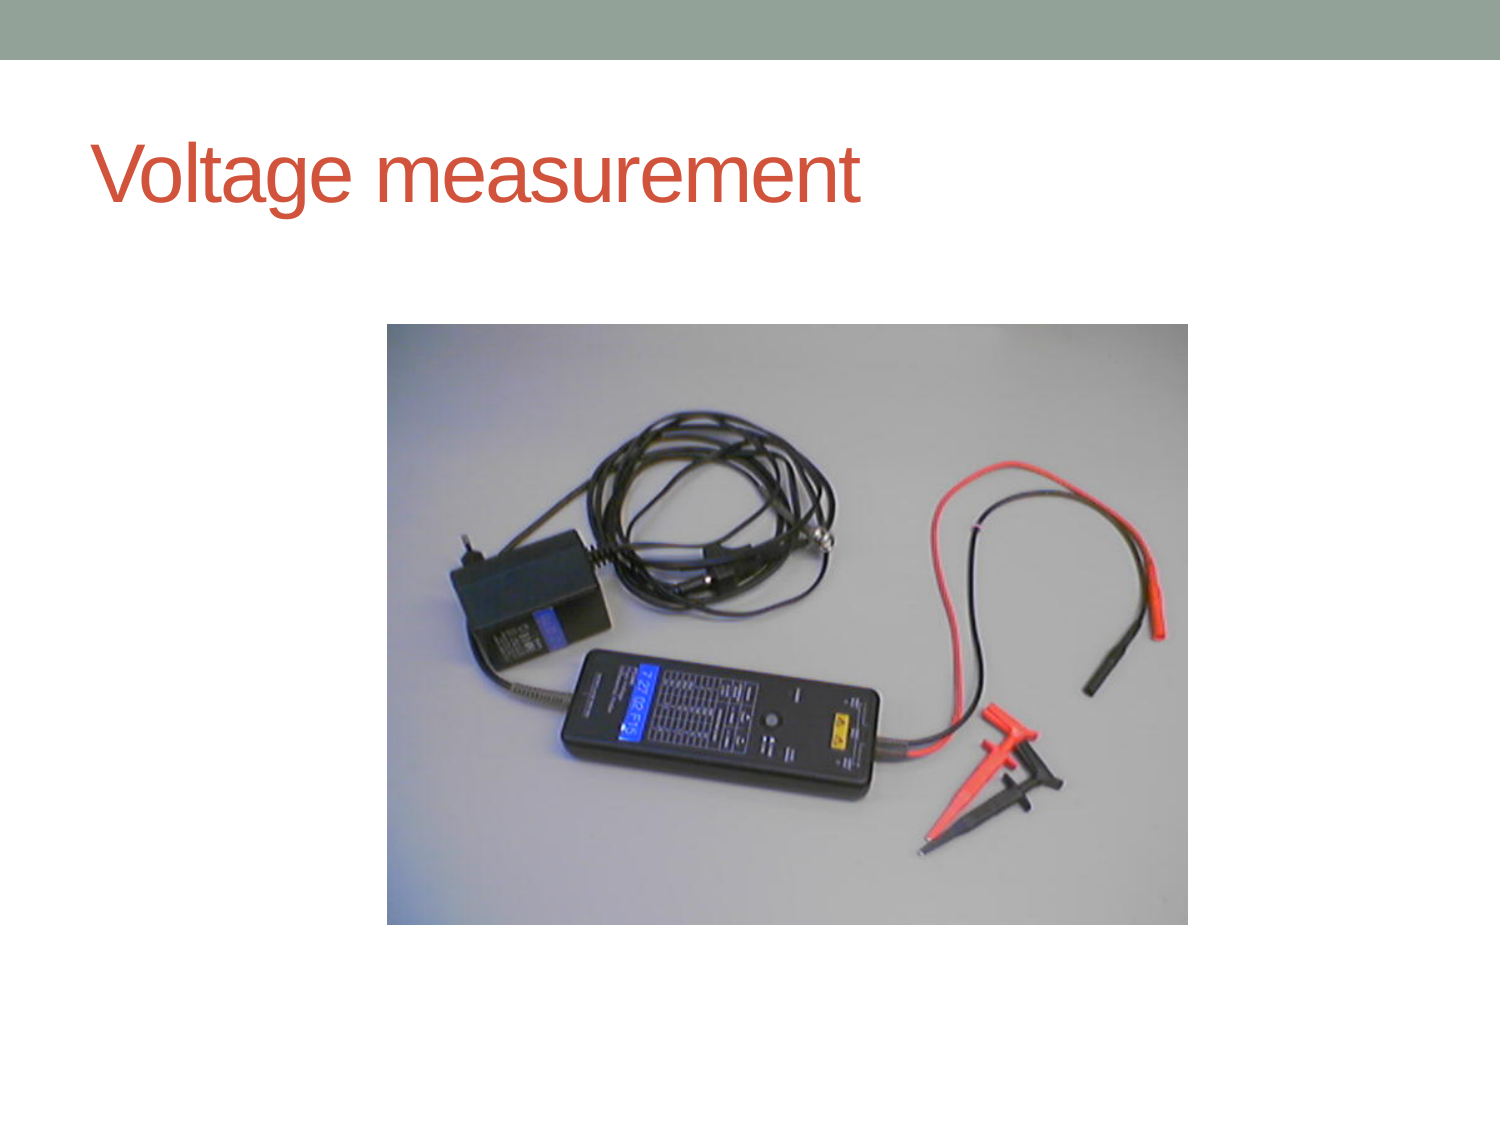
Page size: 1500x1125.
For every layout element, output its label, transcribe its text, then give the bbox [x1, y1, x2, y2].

title Voltage measurement [75, 87, 1425, 250]
picture [387, 324, 1188, 926]
